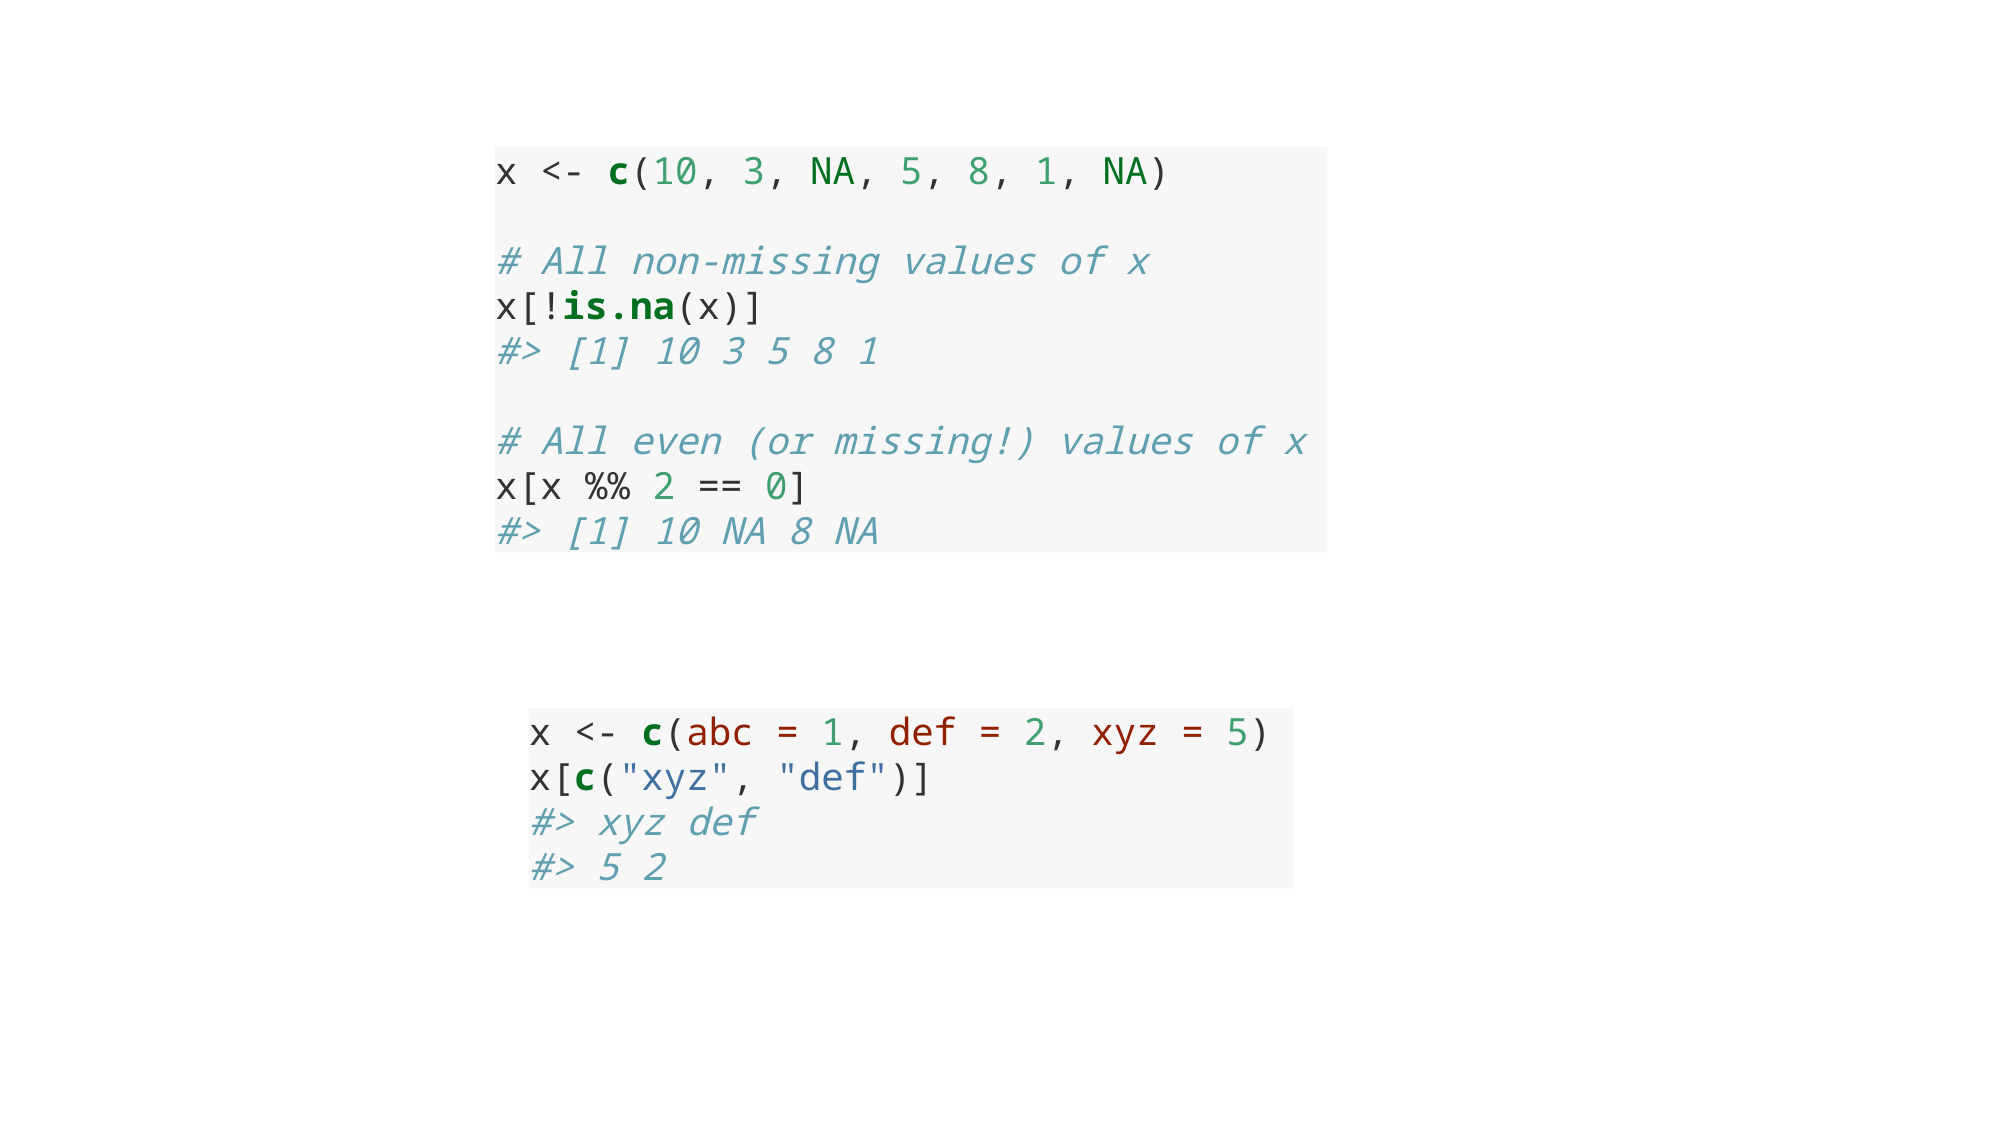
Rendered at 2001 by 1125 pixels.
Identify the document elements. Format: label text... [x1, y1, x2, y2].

text_box x <- c(10, 3, NA, 5, 8, 1, NA) # All non-missing values of x x[!is.na(x)] #> [1] 10 3 5 8 1 # All even (or missing!) values of x x[x %% 2 == 0] #> [1] 10 NA 8 NA [495, 147, 1328, 553]
text_box x <- c(abc = 1, def = 2, xyz = 5) x[c("xyz", "def")] #> xyz def #> 5 2 [528, 708, 1294, 889]
